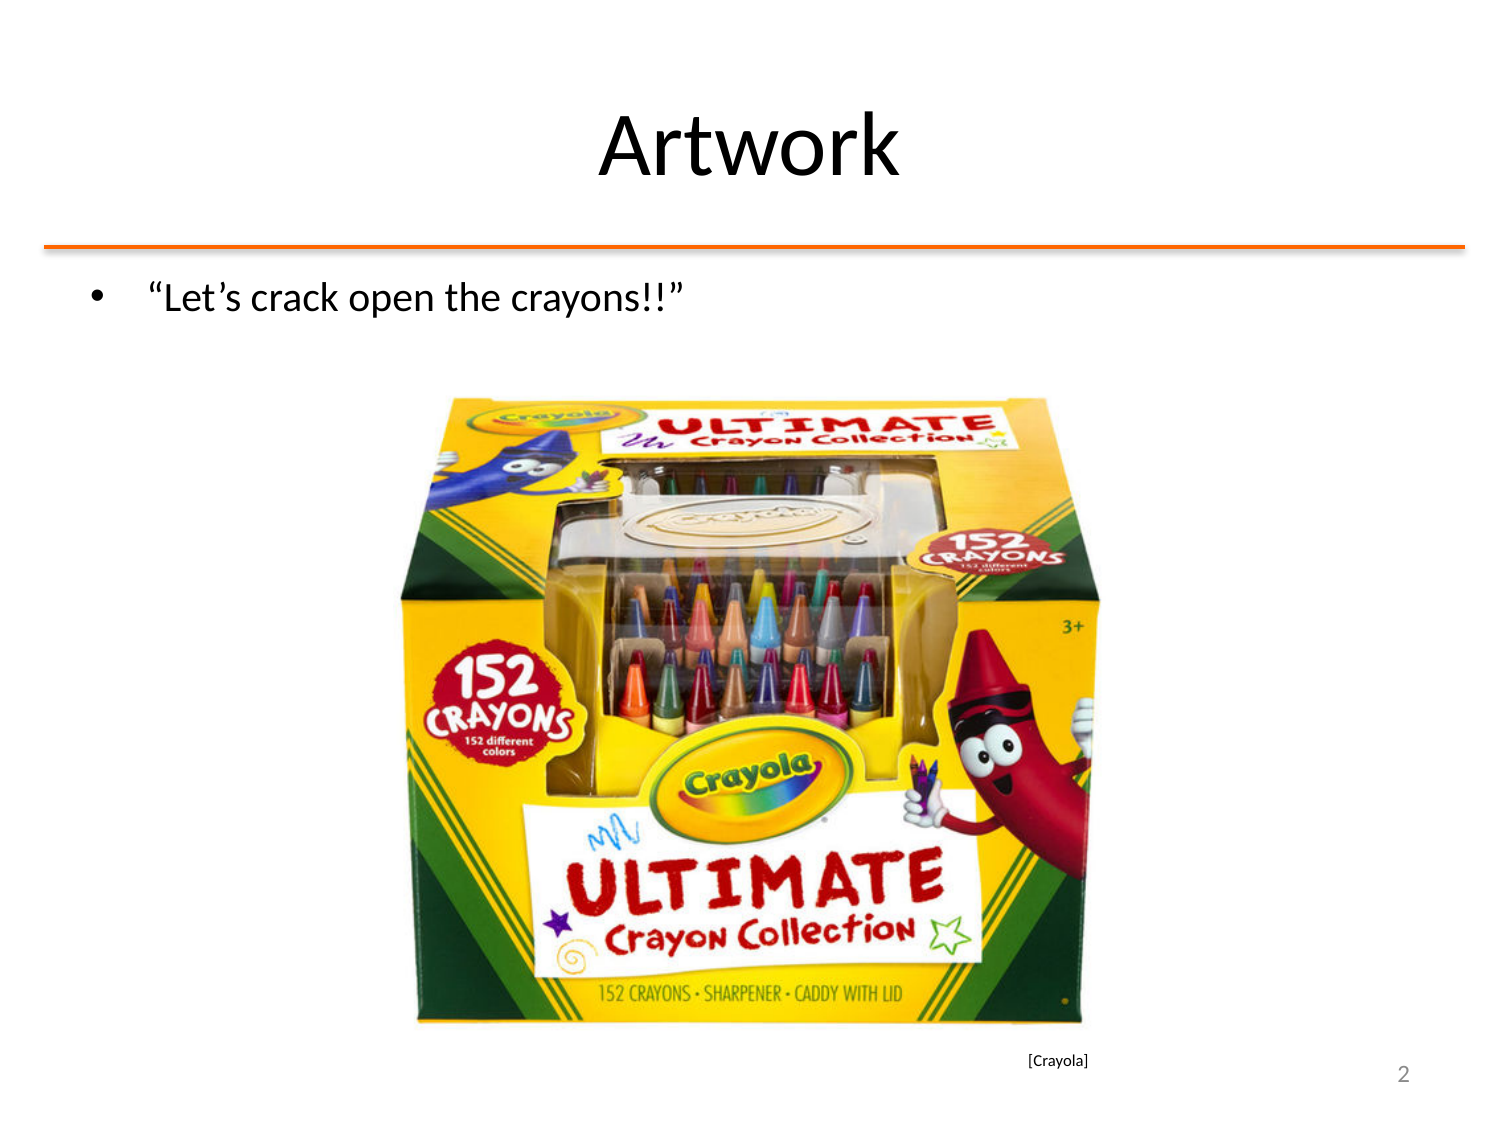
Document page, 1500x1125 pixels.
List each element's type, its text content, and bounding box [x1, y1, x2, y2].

title Artwork [75, 45, 1425, 233]
slide_number 2 [1074, 1042, 1425, 1103]
list “Let’s crack open the crayons!!” [75, 262, 1425, 363]
picture [393, 364, 1107, 1078]
